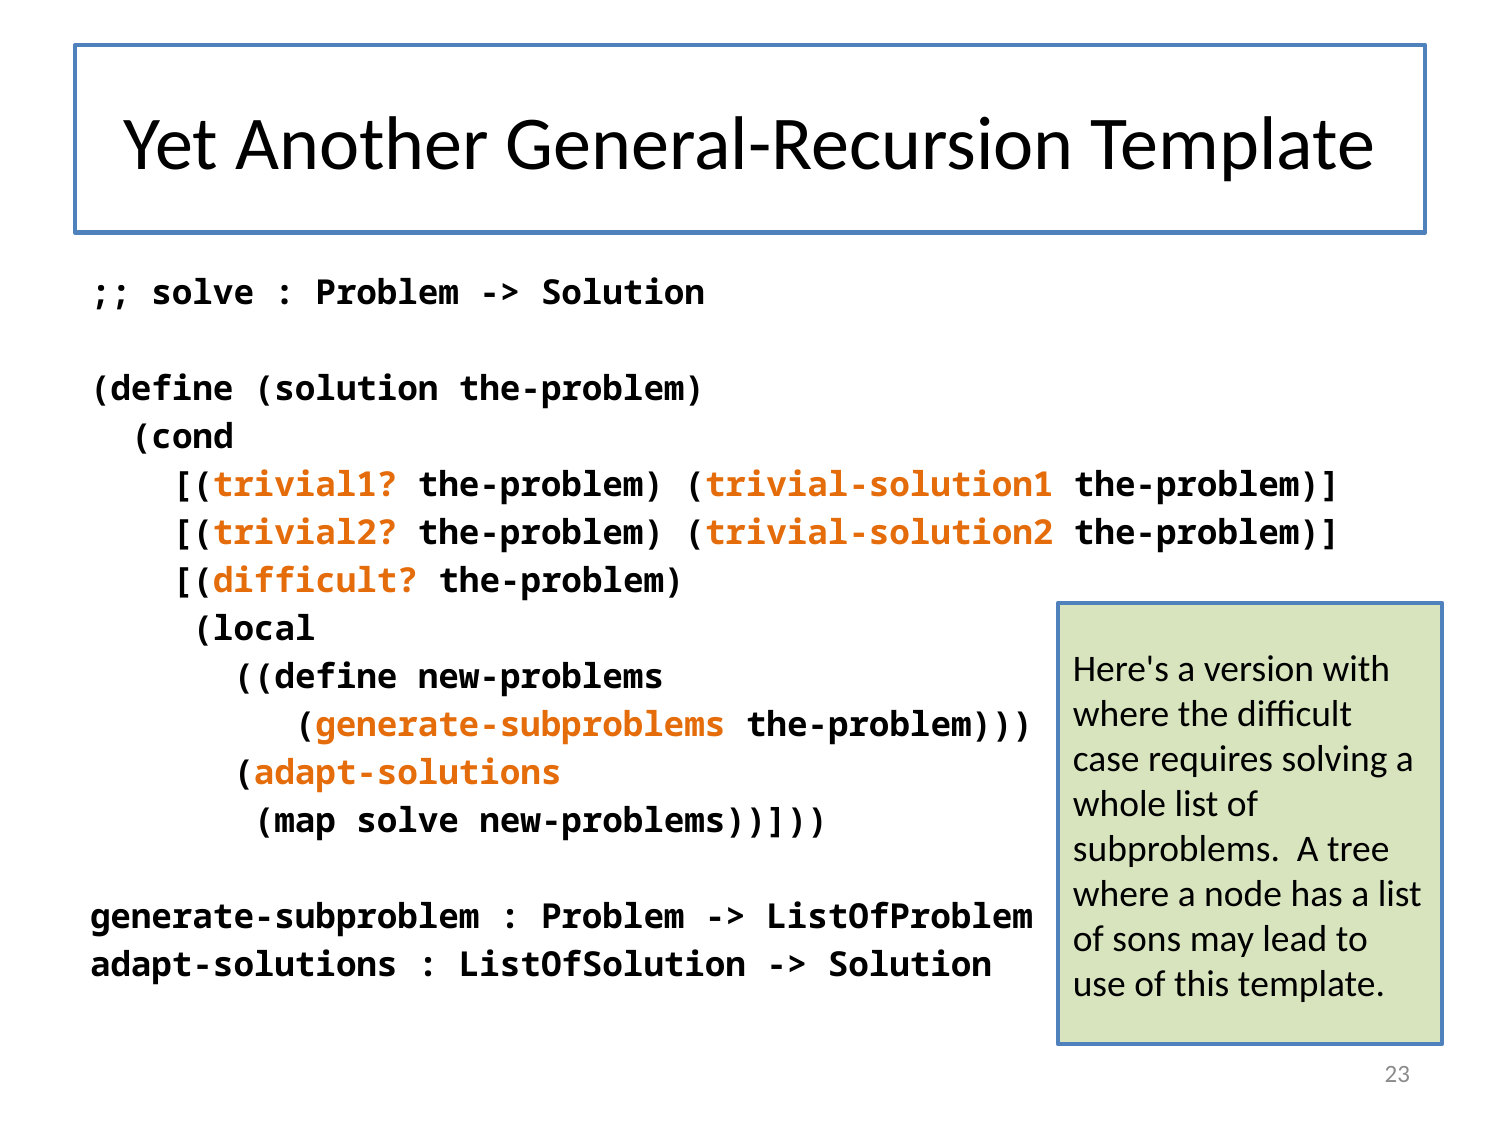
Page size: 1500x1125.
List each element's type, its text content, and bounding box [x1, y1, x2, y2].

list ;; solve : Problem -> Solution TERMINATION ARGUMENT: explain why new-problem (define (solution the-problem) (cond [(trivial1? the-problem) (trivial-solution1 the-problem)] [(trivial2? the-problem) (trivial-solution2 the-problem)] [(difficult? the-problem) (local ((define new-problems (generate-subproblems the-problem))) (adapt-solutions (map solve new-problems))])) generate-subproblem : Problem -> ListOfProblem adapt-solutions : ListOfSolution -> Solution [75, 262, 1425, 1005]
text_box Here's a version with where the difficult case requires solving a whole list of subproblems. A tree where a node has a list of sons may lead to use of this template. [1056, 601, 1444, 1046]
title Yet Another General-Recursion Template [73, 43, 1427, 235]
slide_number 23 [1074, 1046, 1425, 1103]
